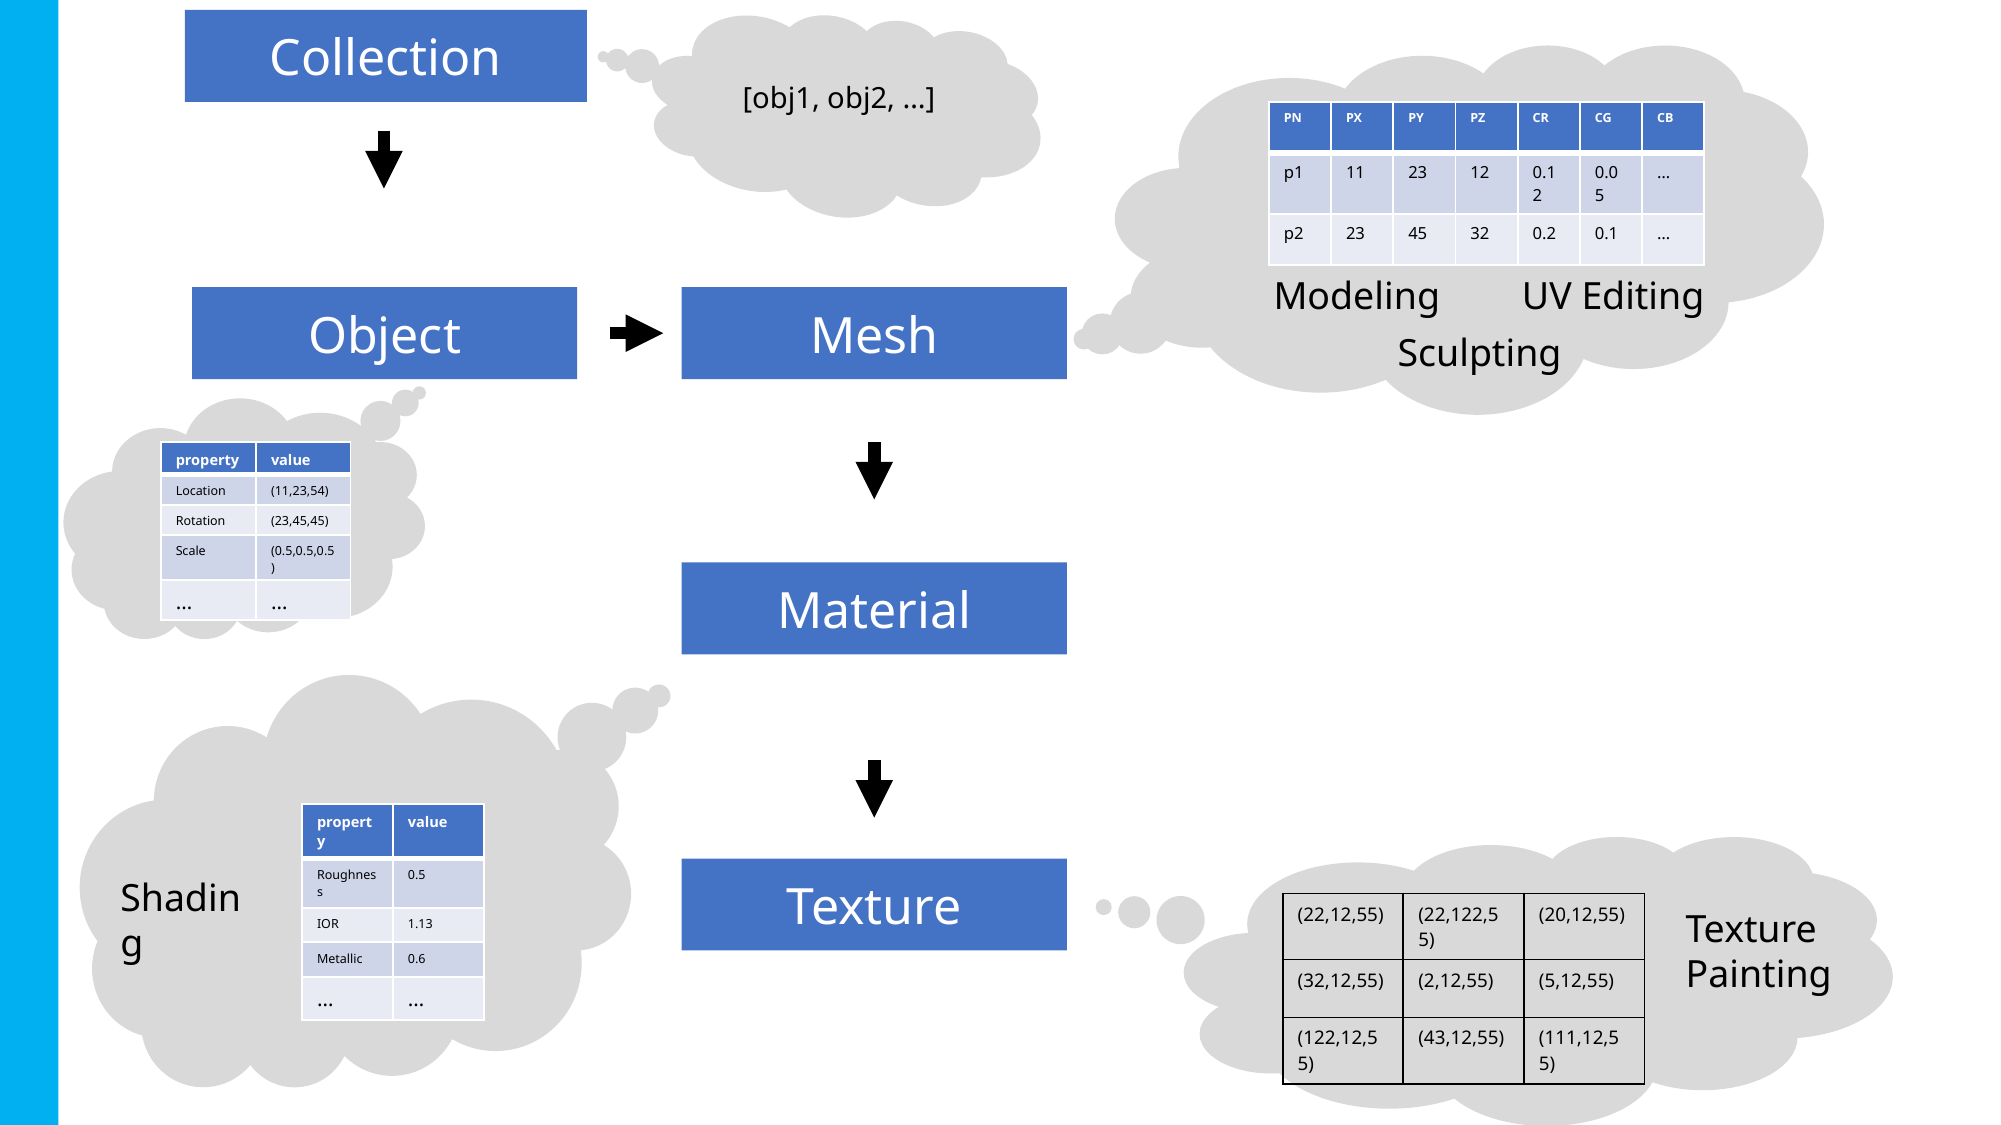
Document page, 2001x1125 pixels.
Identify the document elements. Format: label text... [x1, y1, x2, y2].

text_box Material [681, 561, 1068, 655]
table_cell … [303, 978, 392, 1019]
text_box [78, 673, 672, 1089]
text_box Object [191, 286, 578, 380]
text_box [1072, 44, 1826, 394]
table_cell 0.2 [1519, 215, 1579, 264]
table_cell 23 [1394, 156, 1455, 213]
table_header CB [1643, 103, 1703, 150]
table_header PZ [1456, 103, 1517, 150]
table_cell (23,45,45) [257, 506, 350, 534]
text_box [1386, 382, 1569, 416]
table_header (22,122,55) [1404, 894, 1523, 959]
table_cell 0.6 [394, 943, 483, 976]
table_cell Scale [162, 536, 255, 579]
text_box [obj1, obj2, …] [727, 71, 980, 122]
table_cell … [1643, 215, 1703, 264]
table_header (20,12,55) [1525, 894, 1644, 959]
table_header value [394, 805, 483, 856]
table_cell 0.1 [1581, 215, 1641, 264]
table_cell 1.13 [394, 909, 483, 941]
table_cell 0.05 [1581, 156, 1641, 213]
table_header CR [1519, 103, 1579, 150]
table_cell 11 [1332, 156, 1392, 213]
table_cell (43,12,55) [1404, 1018, 1523, 1083]
table_cell p2 [1270, 215, 1330, 264]
text_box [0, 0, 59, 1125]
table_cell (5,12,55) [1525, 960, 1644, 1017]
table_header PN [1270, 103, 1330, 150]
table_cell Roughness [303, 861, 392, 907]
table_cell IOR [303, 909, 392, 941]
text_box Mesh [681, 286, 1068, 380]
table_cell 32 [1456, 215, 1517, 264]
table_cell … [257, 581, 350, 619]
table_cell (2,12,55) [1404, 960, 1523, 1017]
text_box Shading [105, 866, 274, 972]
text_box [1117, 895, 1152, 930]
text_box [596, 14, 1042, 219]
text_box Texture Painting [1670, 897, 1908, 1002]
table_cell 45 [1394, 215, 1455, 264]
table_cell … [1643, 156, 1703, 213]
table_cell 12 [1456, 156, 1517, 213]
text_box Modeling [1258, 264, 1496, 325]
table_header PY [1394, 103, 1455, 150]
text_box [1155, 894, 1206, 946]
table_cell p1 [1270, 156, 1330, 213]
table_cell (0.5,0.5,0.5) [257, 536, 350, 579]
text_box UV Editing [1507, 264, 1745, 325]
table_cell Location [162, 477, 255, 504]
table_header CG [1581, 103, 1641, 150]
table_cell (122,12,55) [1284, 1018, 1402, 1083]
table_cell Rotation [162, 506, 255, 534]
table_cell 23 [1332, 215, 1392, 264]
table_header value [257, 443, 350, 472]
table_cell Metallic [303, 943, 392, 976]
table_cell … [394, 978, 483, 1019]
text_box [1094, 897, 1113, 917]
text_box [1182, 835, 1885, 1125]
table_cell … [162, 581, 255, 619]
table_header (22,12,55) [1284, 894, 1402, 959]
text_box Sculpting [1383, 321, 1620, 382]
text_box Texture [681, 858, 1068, 952]
table_cell (111,12,55) [1525, 1018, 1644, 1083]
text_box [62, 385, 428, 641]
text_box Collection [184, 9, 588, 103]
table_cell 0.5 [394, 861, 483, 907]
table_cell 0.12 [1519, 156, 1579, 213]
table_header PX [1332, 103, 1392, 150]
table_cell (11,23,54) [257, 477, 350, 504]
table_header property [303, 805, 392, 856]
table_cell (32,12,55) [1284, 960, 1402, 1017]
table_header property [162, 443, 255, 472]
